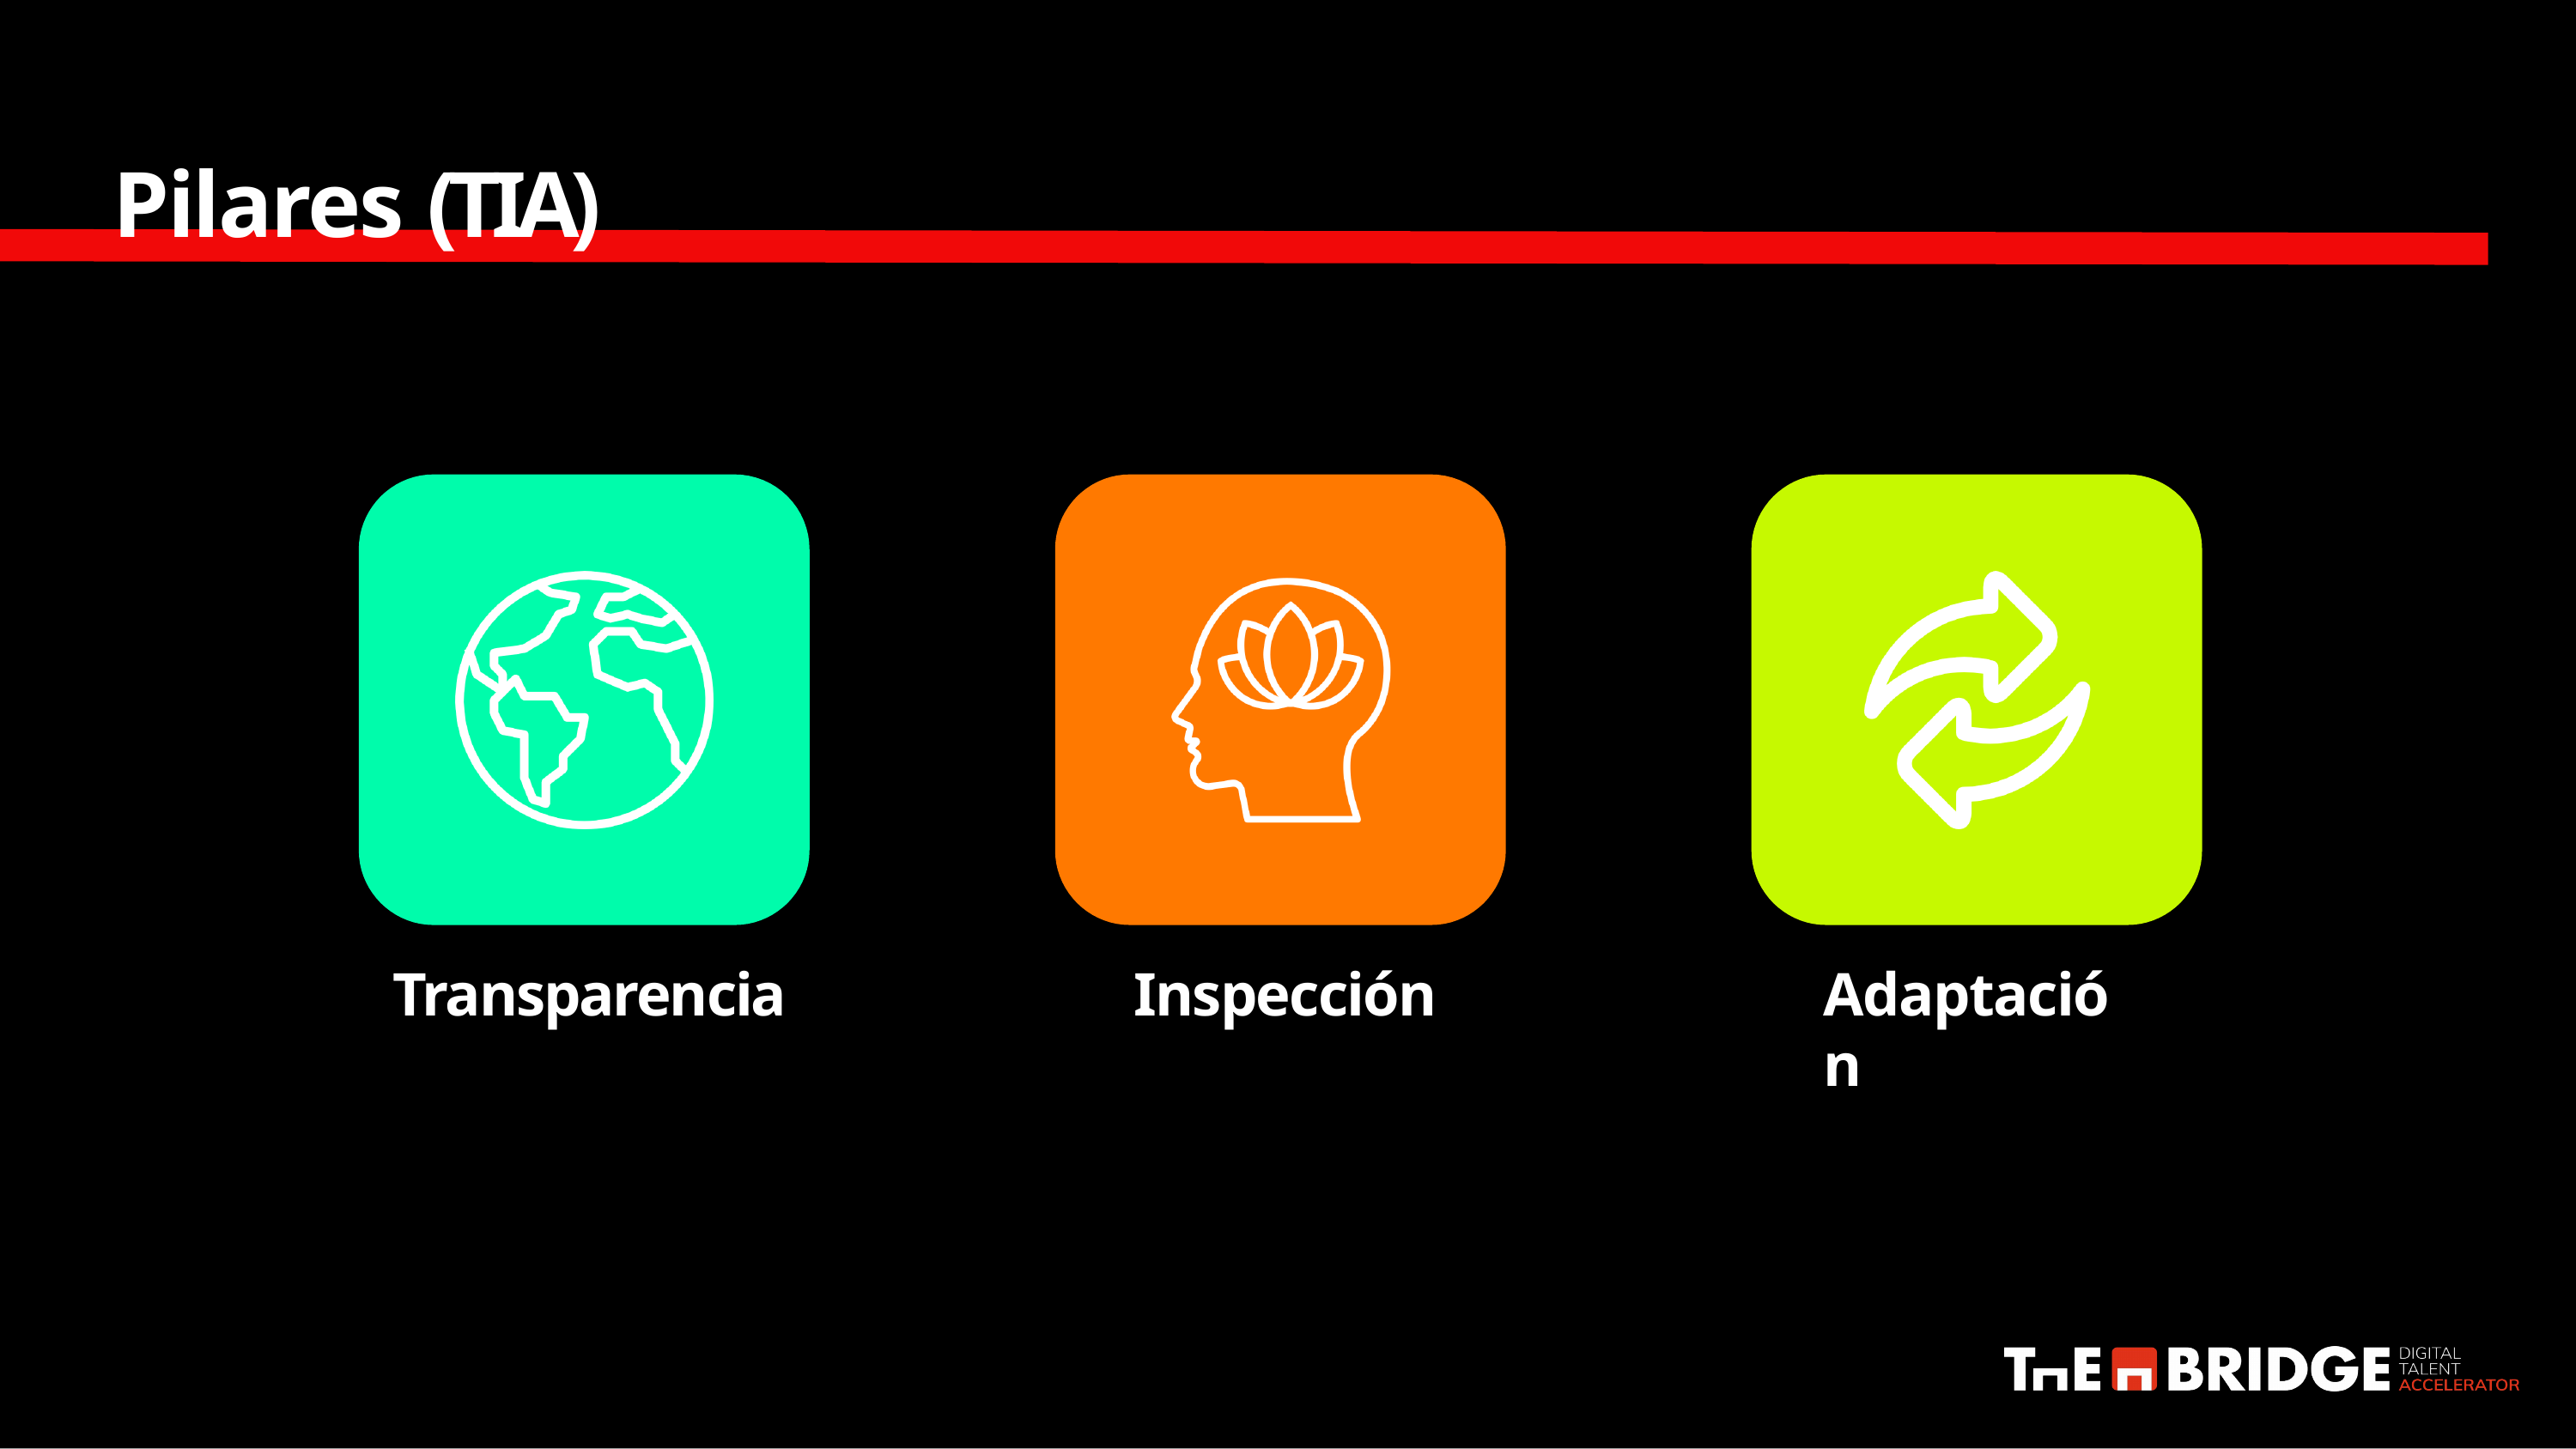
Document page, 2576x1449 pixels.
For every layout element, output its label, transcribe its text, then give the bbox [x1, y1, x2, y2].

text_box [1054, 474, 1506, 925]
text_box Adaptación [1821, 955, 2147, 1099]
title Pilares (TIA) [111, 145, 629, 390]
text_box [358, 474, 811, 925]
picture [2004, 1346, 2519, 1391]
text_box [1751, 474, 2202, 925]
text_box Transparencia [391, 955, 793, 1028]
text_box Inspección [1132, 955, 1443, 1028]
